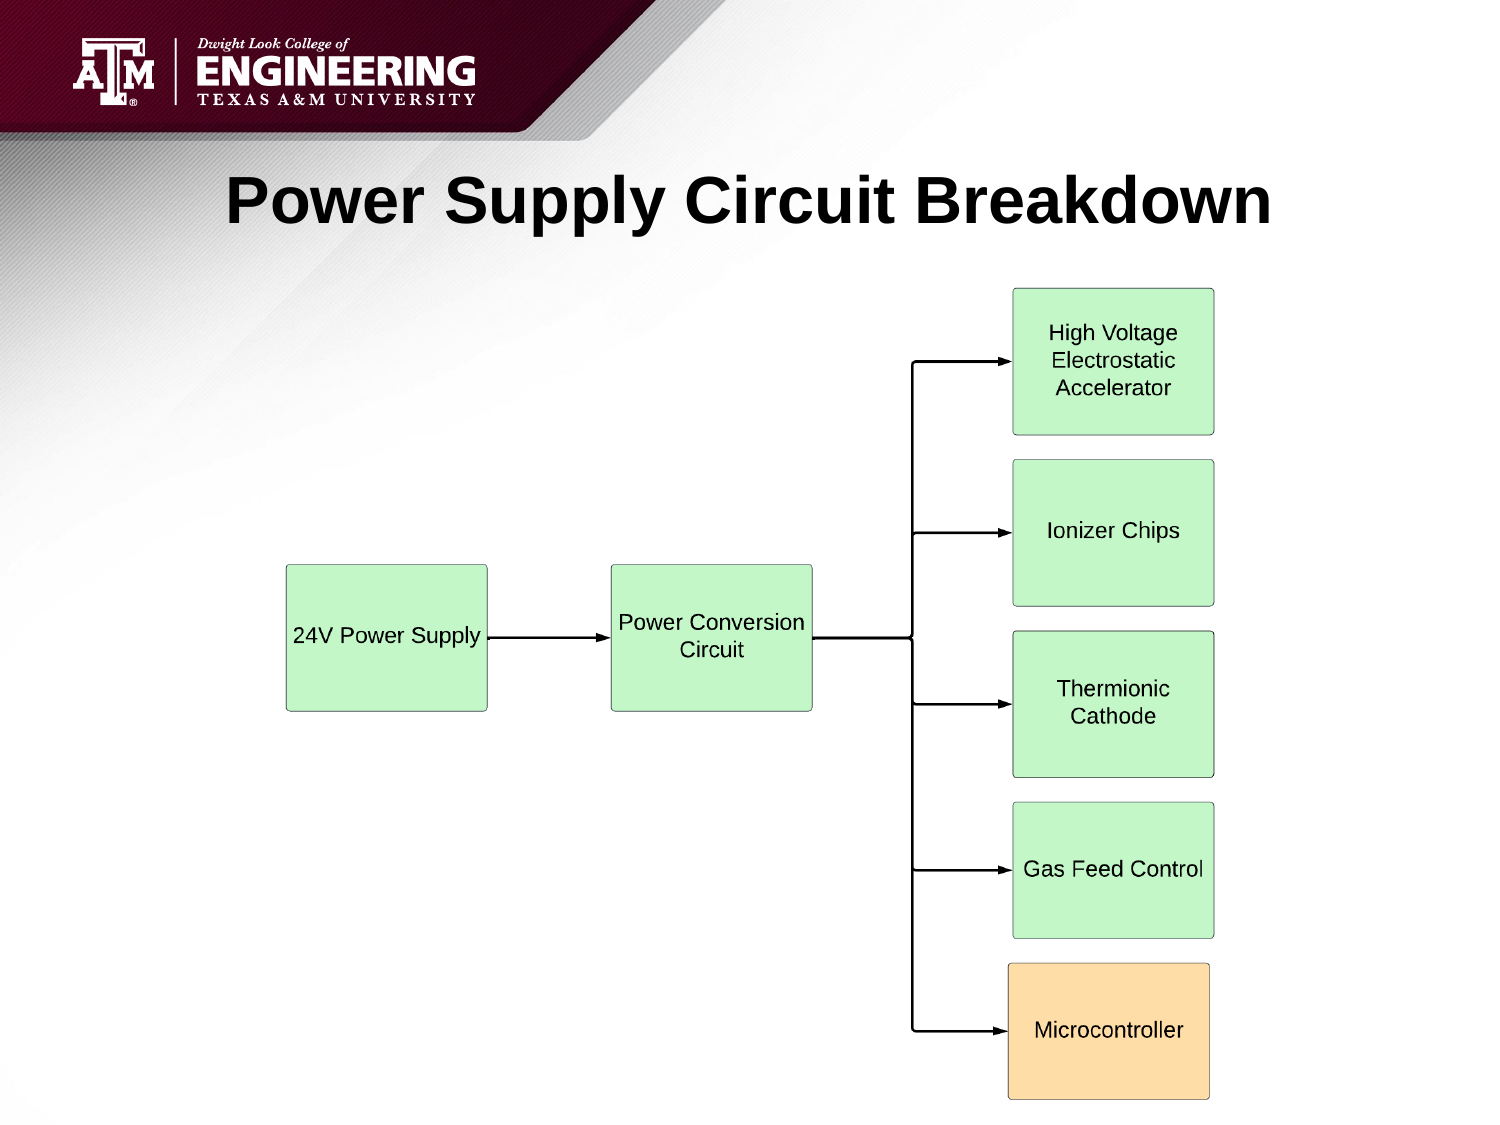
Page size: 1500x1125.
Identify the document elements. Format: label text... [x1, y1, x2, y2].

picture [0, 0, 1500, 1125]
title Power Supply Circuit Breakdown [75, 130, 1425, 263]
